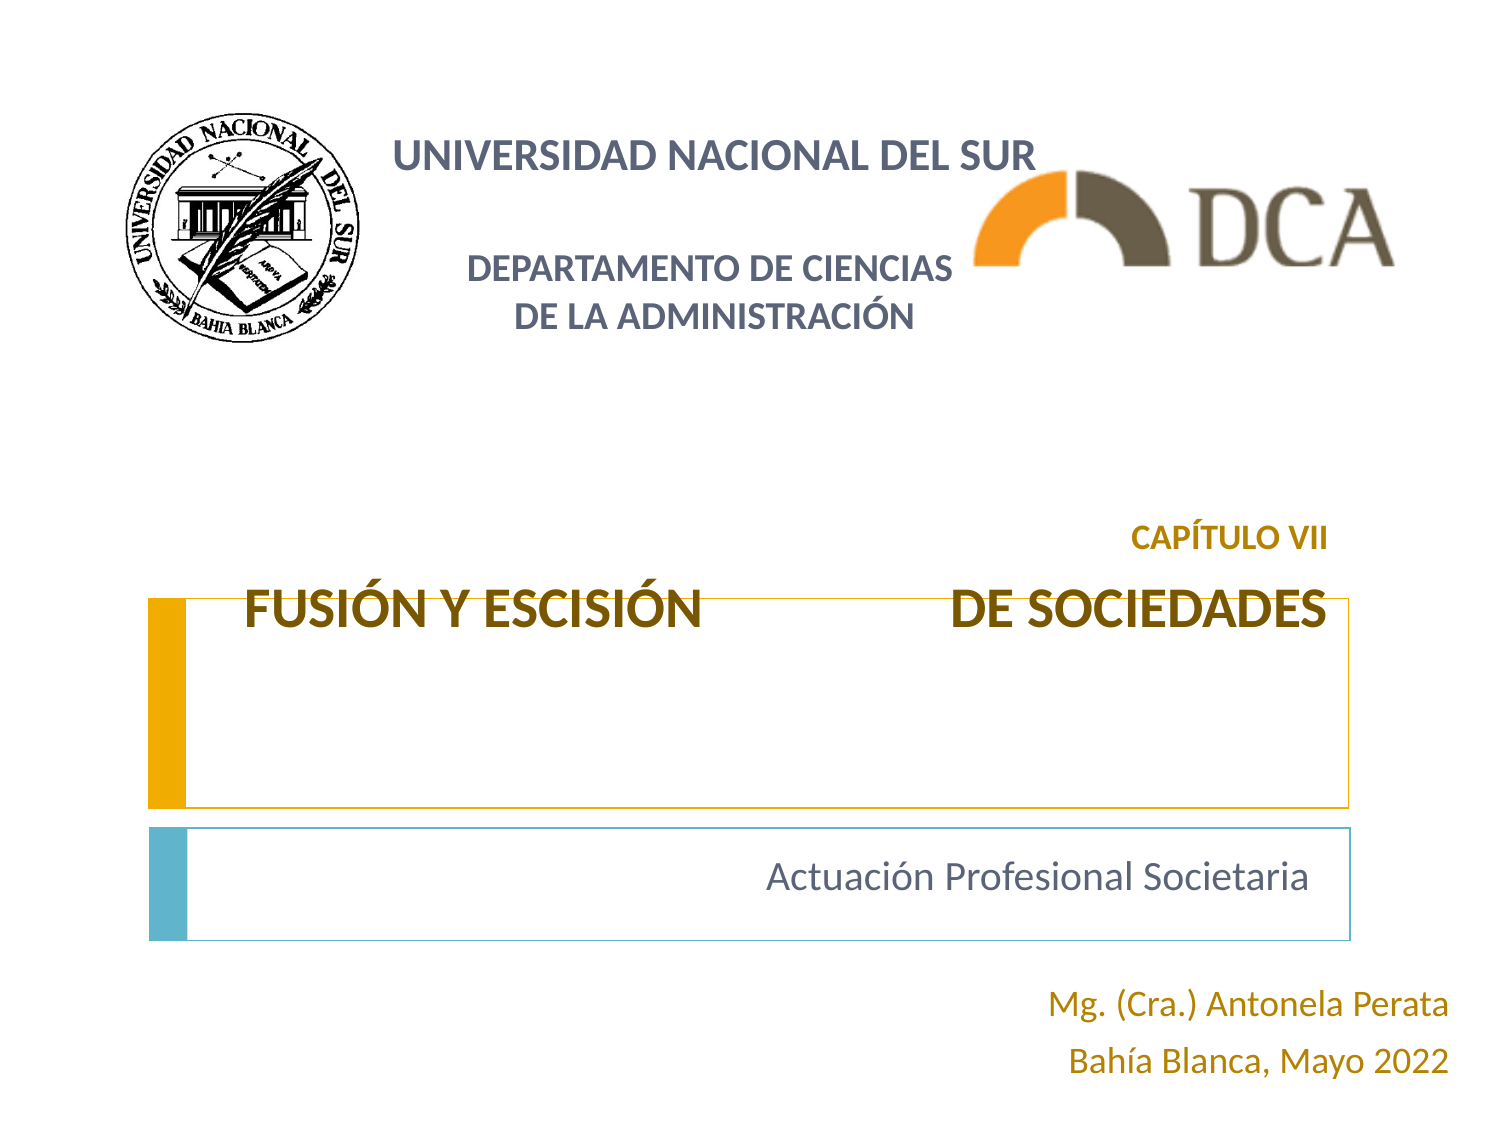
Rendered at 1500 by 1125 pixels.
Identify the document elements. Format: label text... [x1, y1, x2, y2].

text_box UNIVERSIDAD NACIONAL DEL SUR DEPARTAMENTO DE CIENCIAS DE LA ADMINISTRACIÓN [339, 117, 1090, 393]
text_box Mg. (Cra.) Antonela Perata Bahía Blanca, Mayo 2022 [714, 971, 1465, 1089]
picture [961, 163, 1407, 279]
subtitle Actuación Profesional Societaria [200, 840, 1325, 929]
title CAPÍTULO VII FUSIÓN Y ESCISIÓN DE SOCIEDADES [218, 505, 1344, 669]
picture [118, 103, 364, 352]
